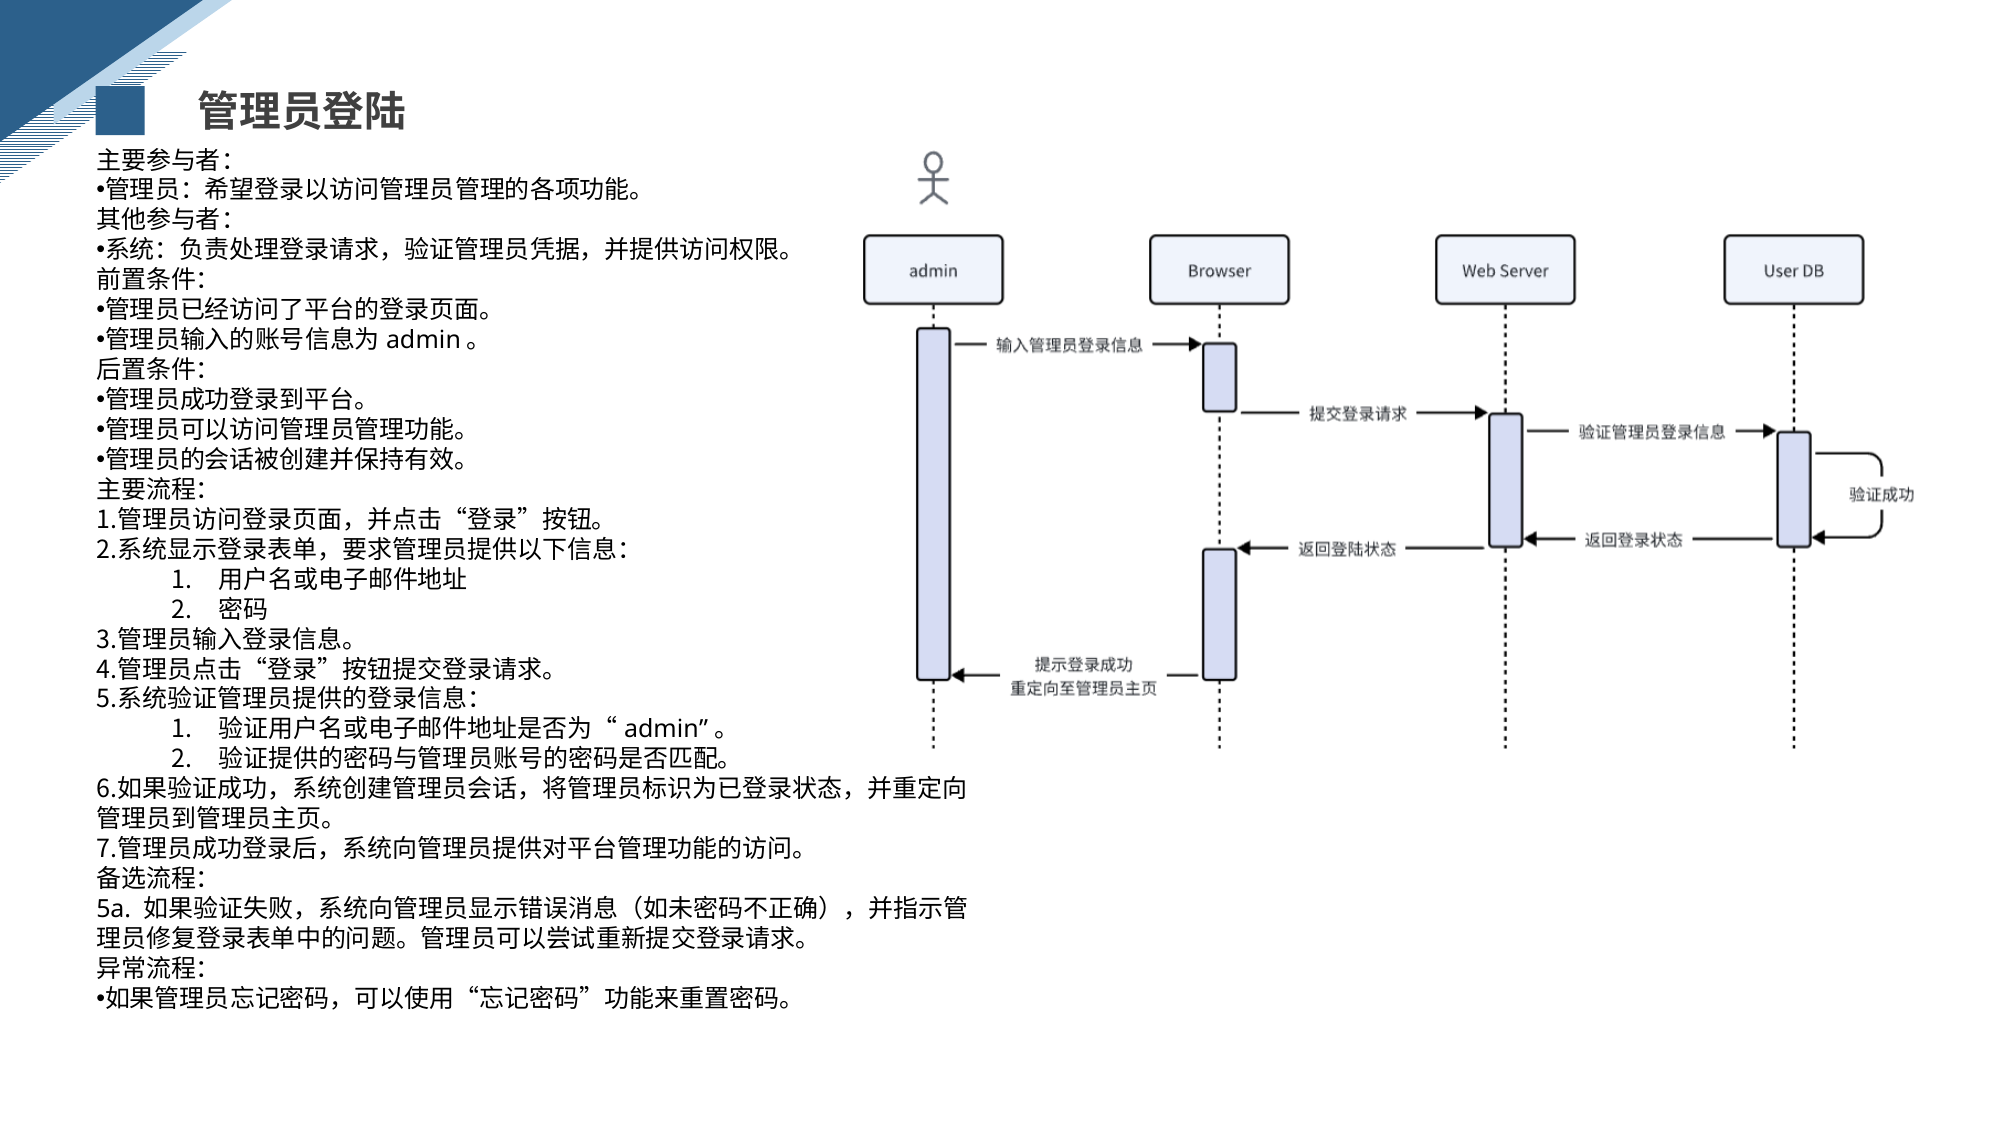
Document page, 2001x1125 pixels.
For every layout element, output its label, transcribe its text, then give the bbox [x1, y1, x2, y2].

text_box 管理员登陆 [182, 77, 909, 136]
text_box [95, 85, 146, 136]
text_box 主要参与者： 管理员：希望登录以访问管理员管理的各项功能。 其他参与者： 系统：负责处理登录请求，验证管理员凭据，并提供访问权限。 前置条件： 管理员已经访问了平台的登录页面。 管理员输入的账号信息为admin。 后置条件： 管理员成功登录到平台。 管理员可以访问管理员管理功能。 管理员的会话被创建并保持有效。 主要流程： 管理员访问登录页面，并点击“登录”按钮。 系统显示登录表单，要求管理员提供以下信息： 用户名或电子邮件地址 密码 管理员输入登录信息。 管理员点击“登录”按钮提交登录请求。 系统验证管理员提供的登录信息： 验证用户名或电子邮件地址是否为“admin”。 验证提供的密码与管理员账号的密码是否匹配。 如果验证成功，系统创建管理员会话，将管理员标识为已登录状态，并重定向管理员到管理员主页。 管理员成功登录后，系统向管理员提供对平台管理功能的访问。 备选流程： 5a. 如果验证失败，系统向管理员显示错误消息（如未密码不正确），并指示管理员修复登录表单中的问题。管理员可以尝试重新提交登录请求。 异常流程： 如果管理员忘记密码，可以使用“忘记密码”功能来重置密码。 [81, 136, 830, 386]
picture [830, 135, 1919, 764]
